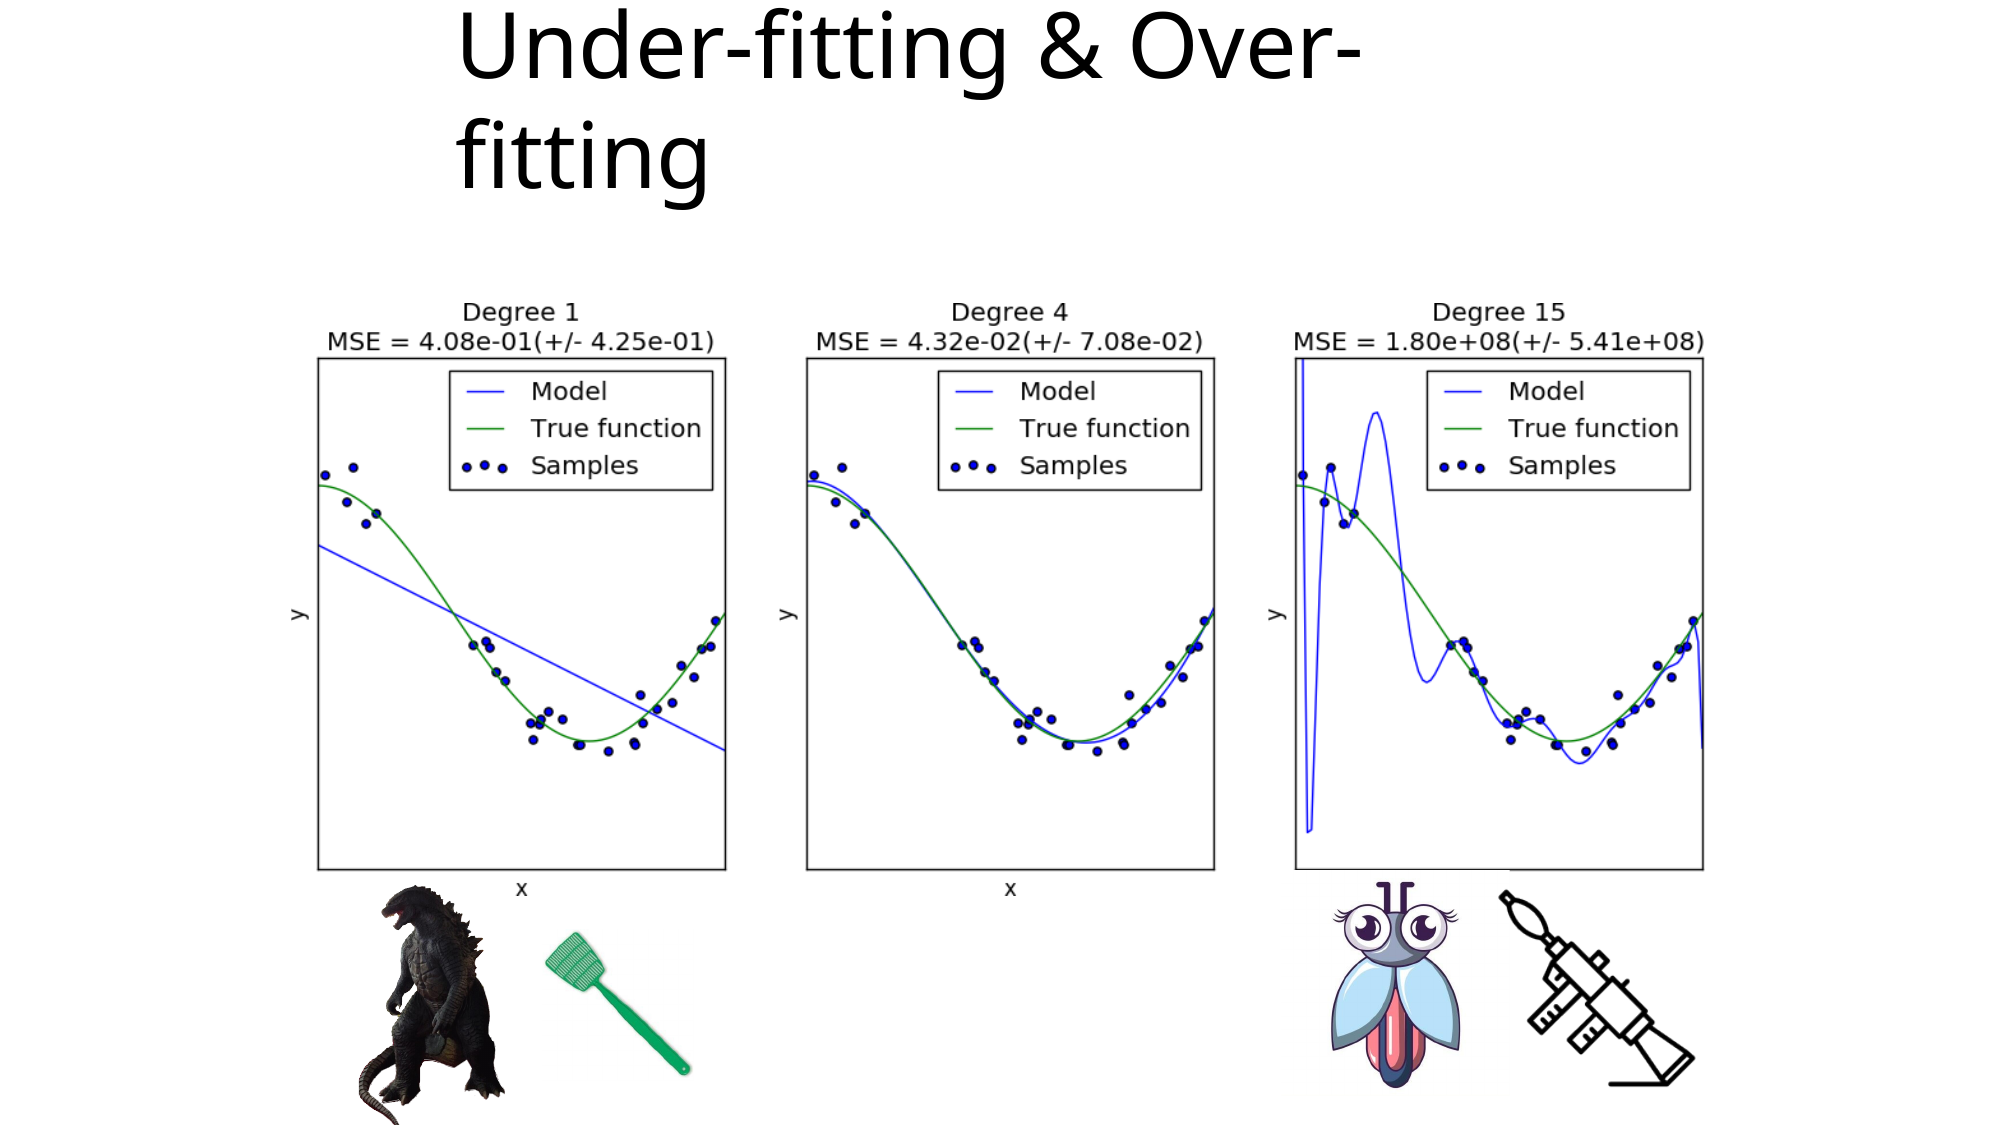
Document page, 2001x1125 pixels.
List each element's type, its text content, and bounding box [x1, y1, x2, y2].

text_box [291, 303, 1720, 1125]
title Under-fitting & Over-fitting [453, 0, 1547, 208]
